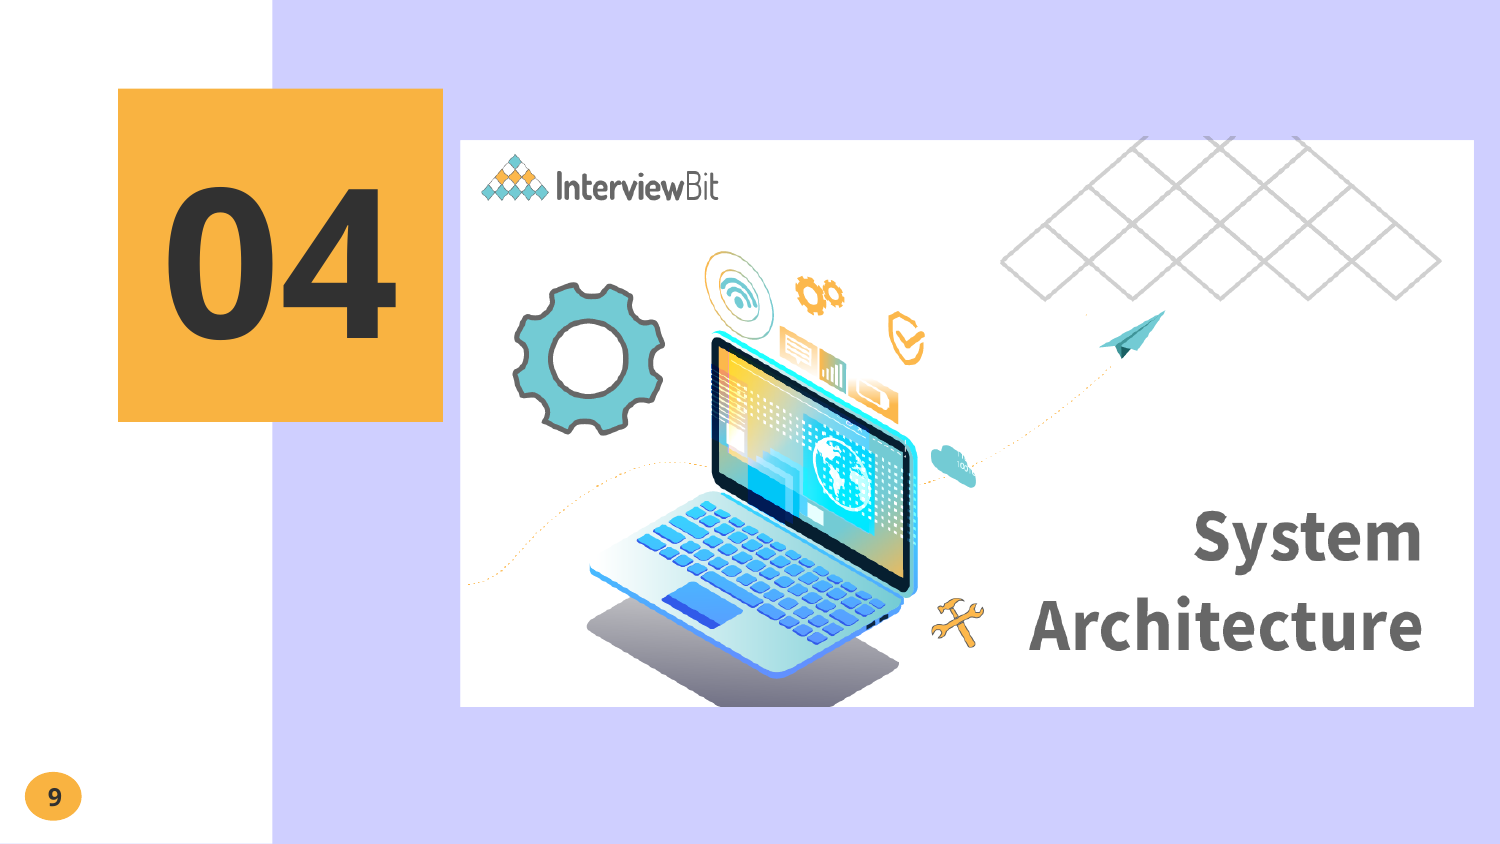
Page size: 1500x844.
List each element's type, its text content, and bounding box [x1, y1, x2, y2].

picture [460, 136, 1475, 708]
text_box 9 [22, 769, 84, 823]
title 04 [118, 88, 443, 422]
